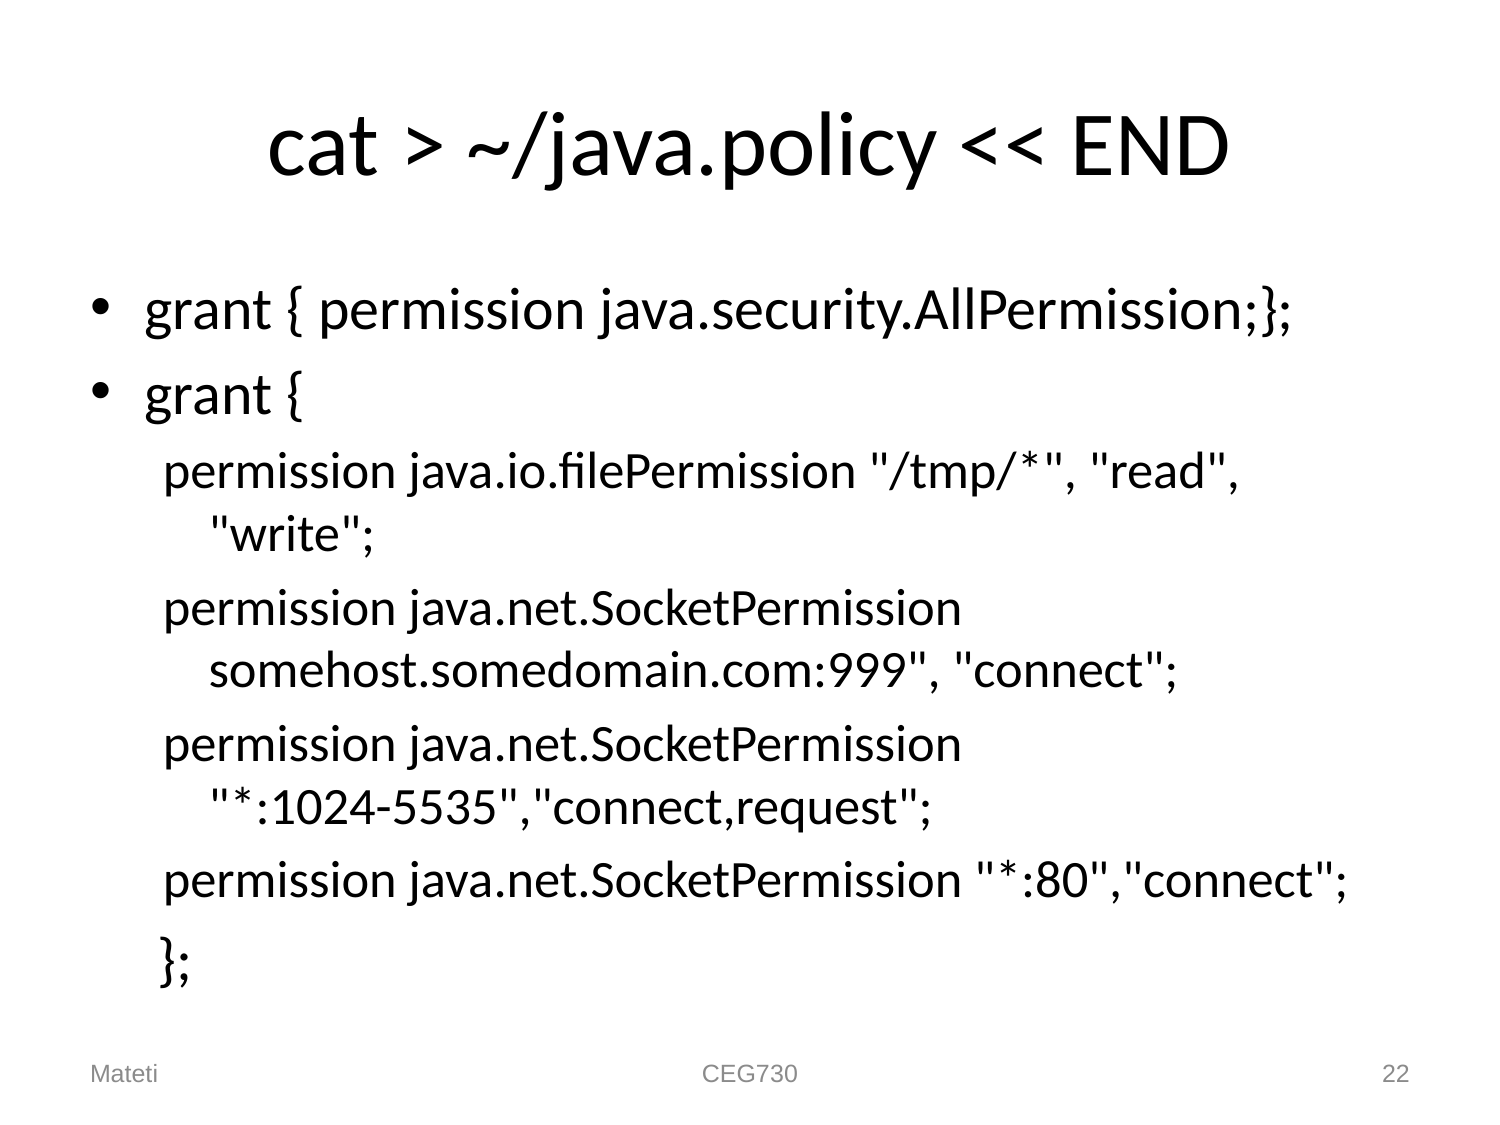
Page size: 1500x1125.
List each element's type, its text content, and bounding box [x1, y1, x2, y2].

footer CEG730 [512, 1042, 988, 1103]
slide_number 22 [1074, 1042, 1425, 1103]
title cat > ~/java.policy << END [75, 45, 1425, 233]
list grant { permission java.security.AllPermission;}; grant { permission java.io.filePermission "/tmp/*", "read", "write"; permission java.net.SocketPermission somehost.somedomain.com:999", "connect"; permission java.net.SocketPermission "*:1024-5535","connect,request"; permission java.net.SocketPermission "*:80","connect"; }; [75, 262, 1425, 1005]
slide_number Mateti [75, 1042, 425, 1103]
